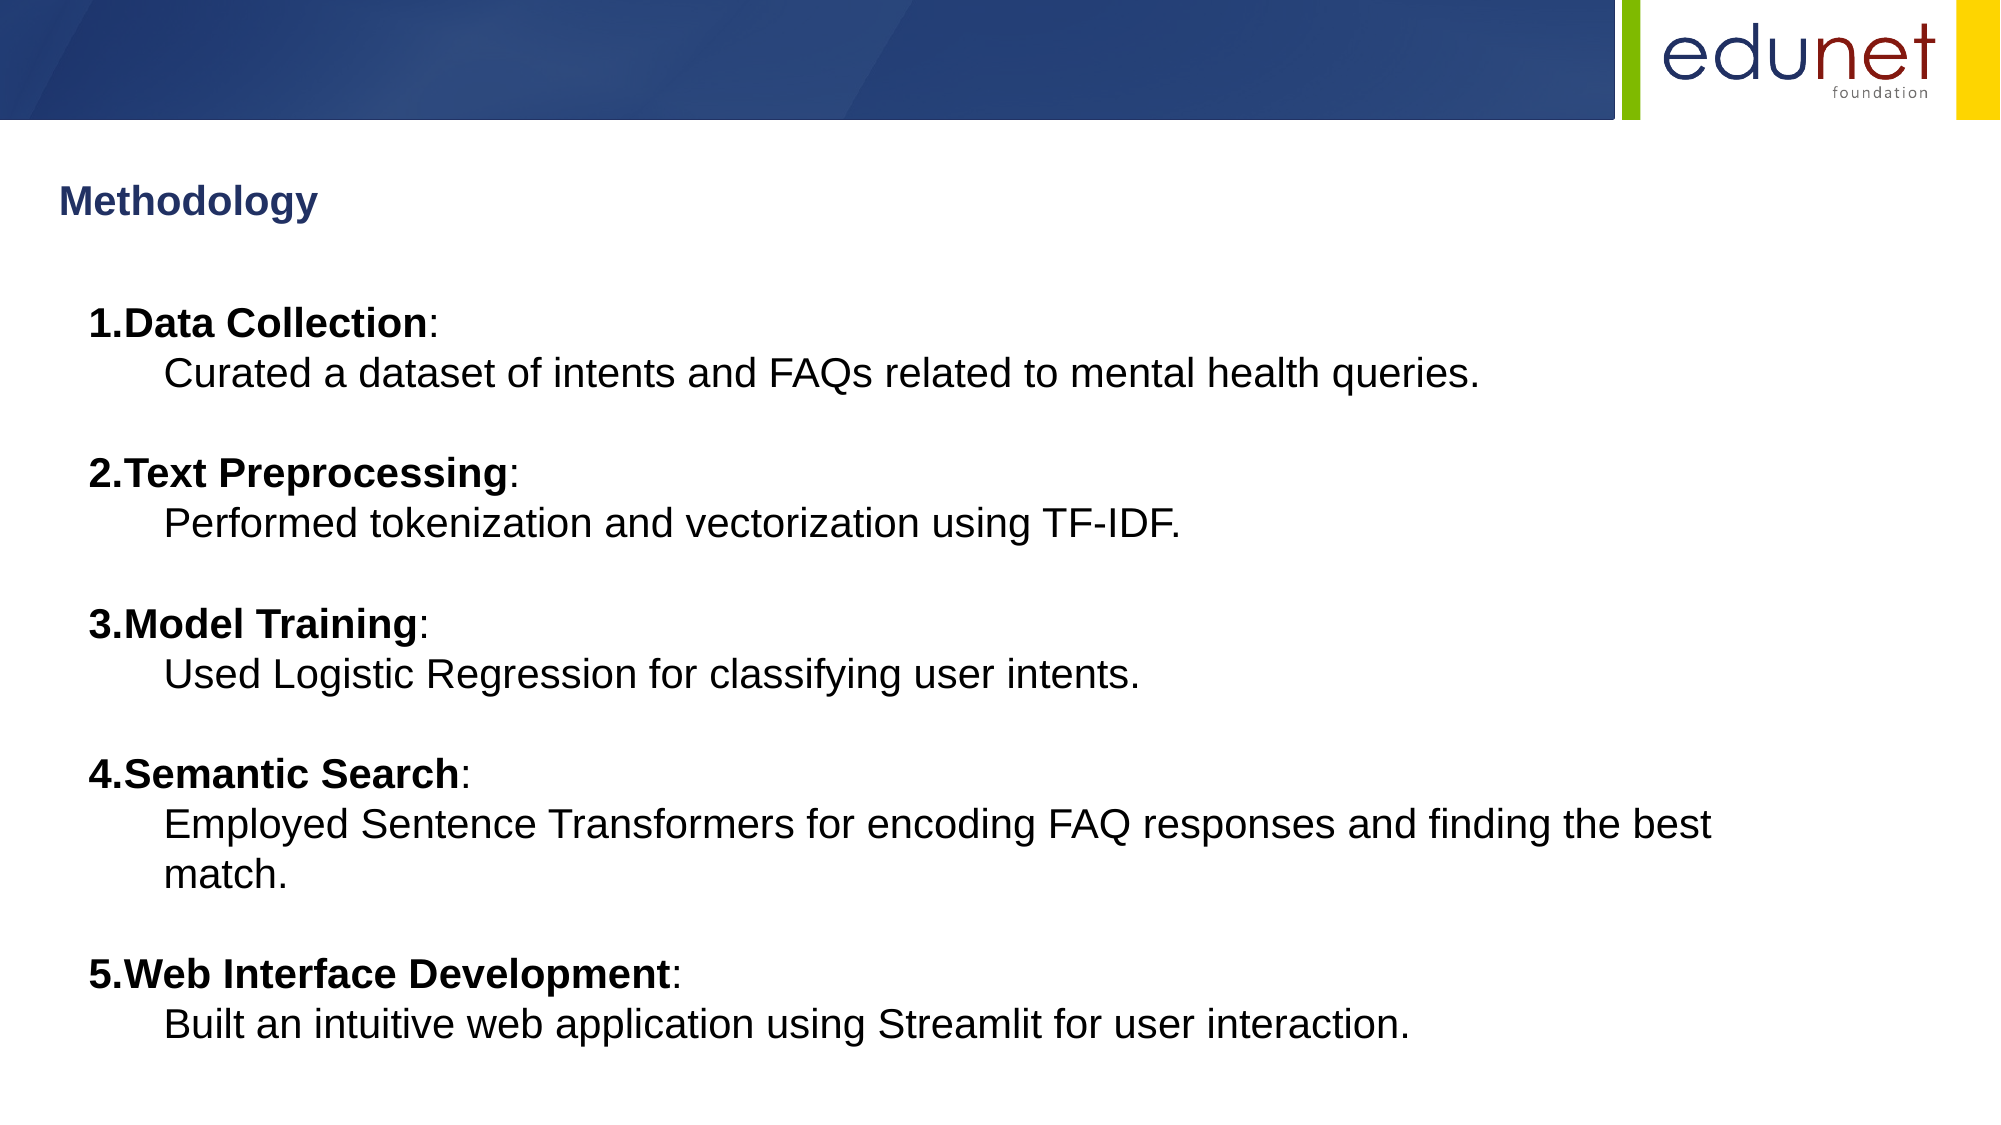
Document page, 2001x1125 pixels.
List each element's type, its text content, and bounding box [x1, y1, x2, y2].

text_box Data Collection: Curated a dataset of intents and FAQs related to mental health queries. Text Preprocessing: Performed tokenization and vectorization using TF-IDF. Model Training: Used Logistic Regression for classifying user intents. Semantic Search: Employed Sentence Transformers for encoding FAQ responses and finding the best match. Web Interface Development: Built an intuitive web application using Streamlit for user interaction. [73, 288, 1809, 1104]
text_box Methodology [43, 166, 1045, 232]
picture [1652, 12, 1948, 108]
